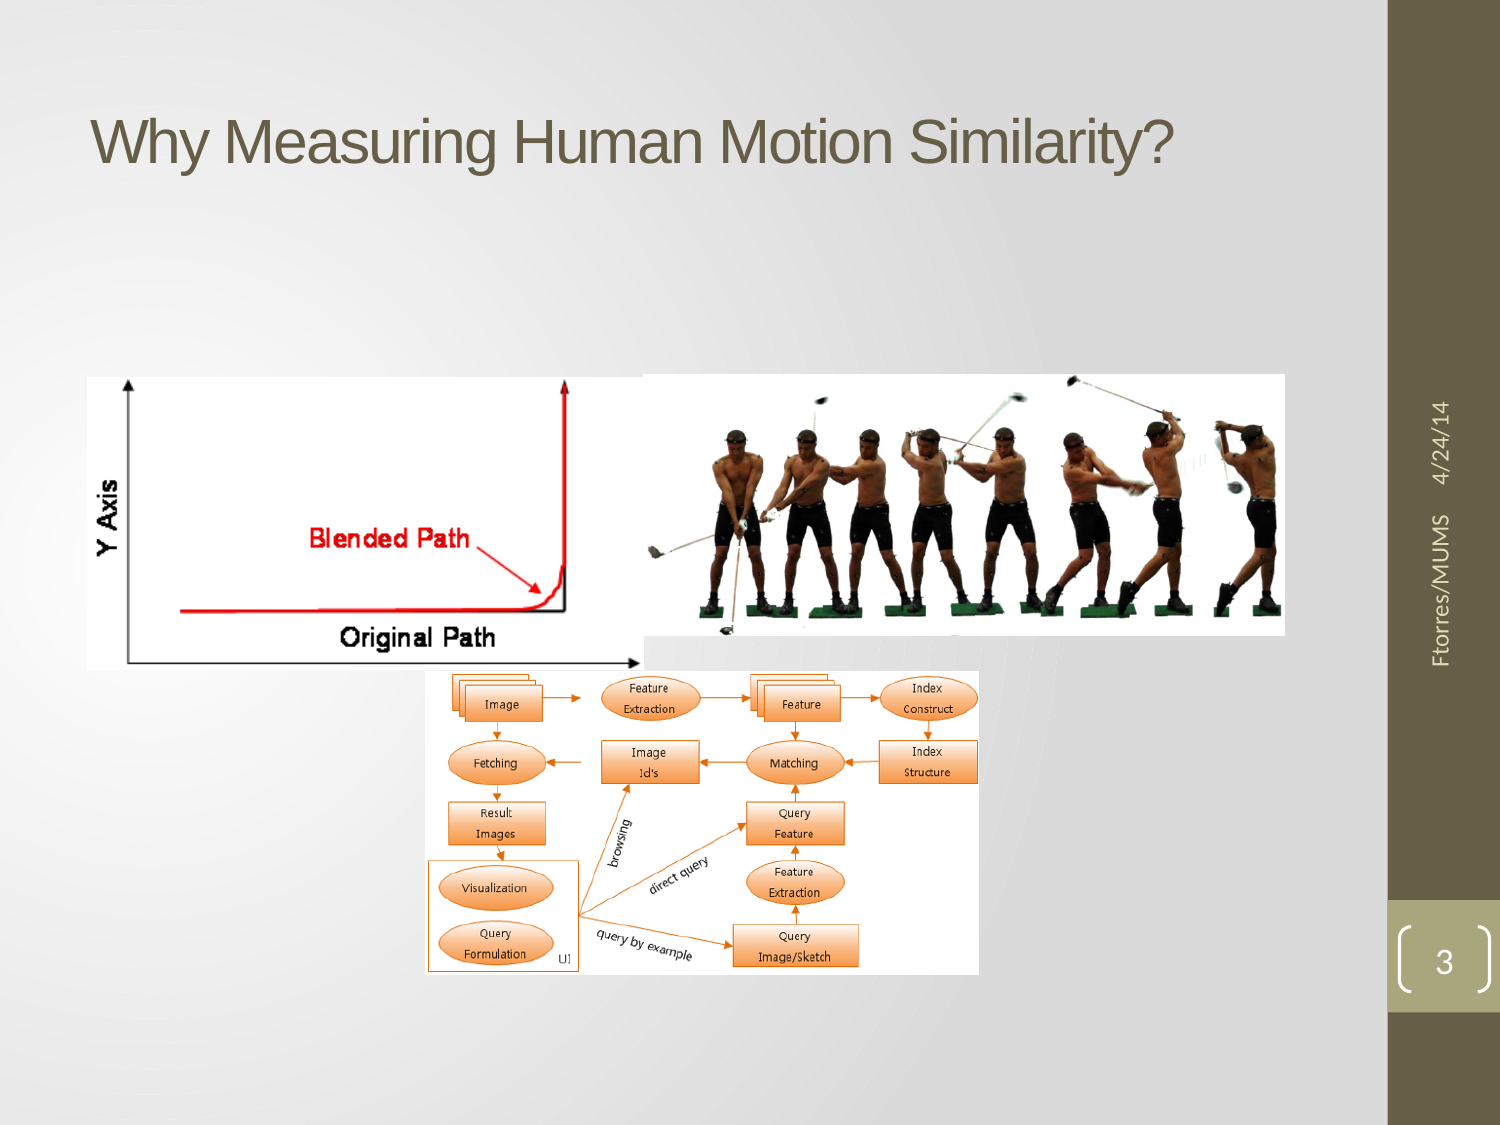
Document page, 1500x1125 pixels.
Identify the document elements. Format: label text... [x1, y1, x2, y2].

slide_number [1408, 100, 1469, 500]
picture [86, 374, 1285, 976]
title Why Measuring Human Motion Similarity? [75, 45, 1325, 233]
slide_number 3 [1397, 925, 1492, 994]
footer Ftorres/MUMS [1408, 500, 1469, 889]
